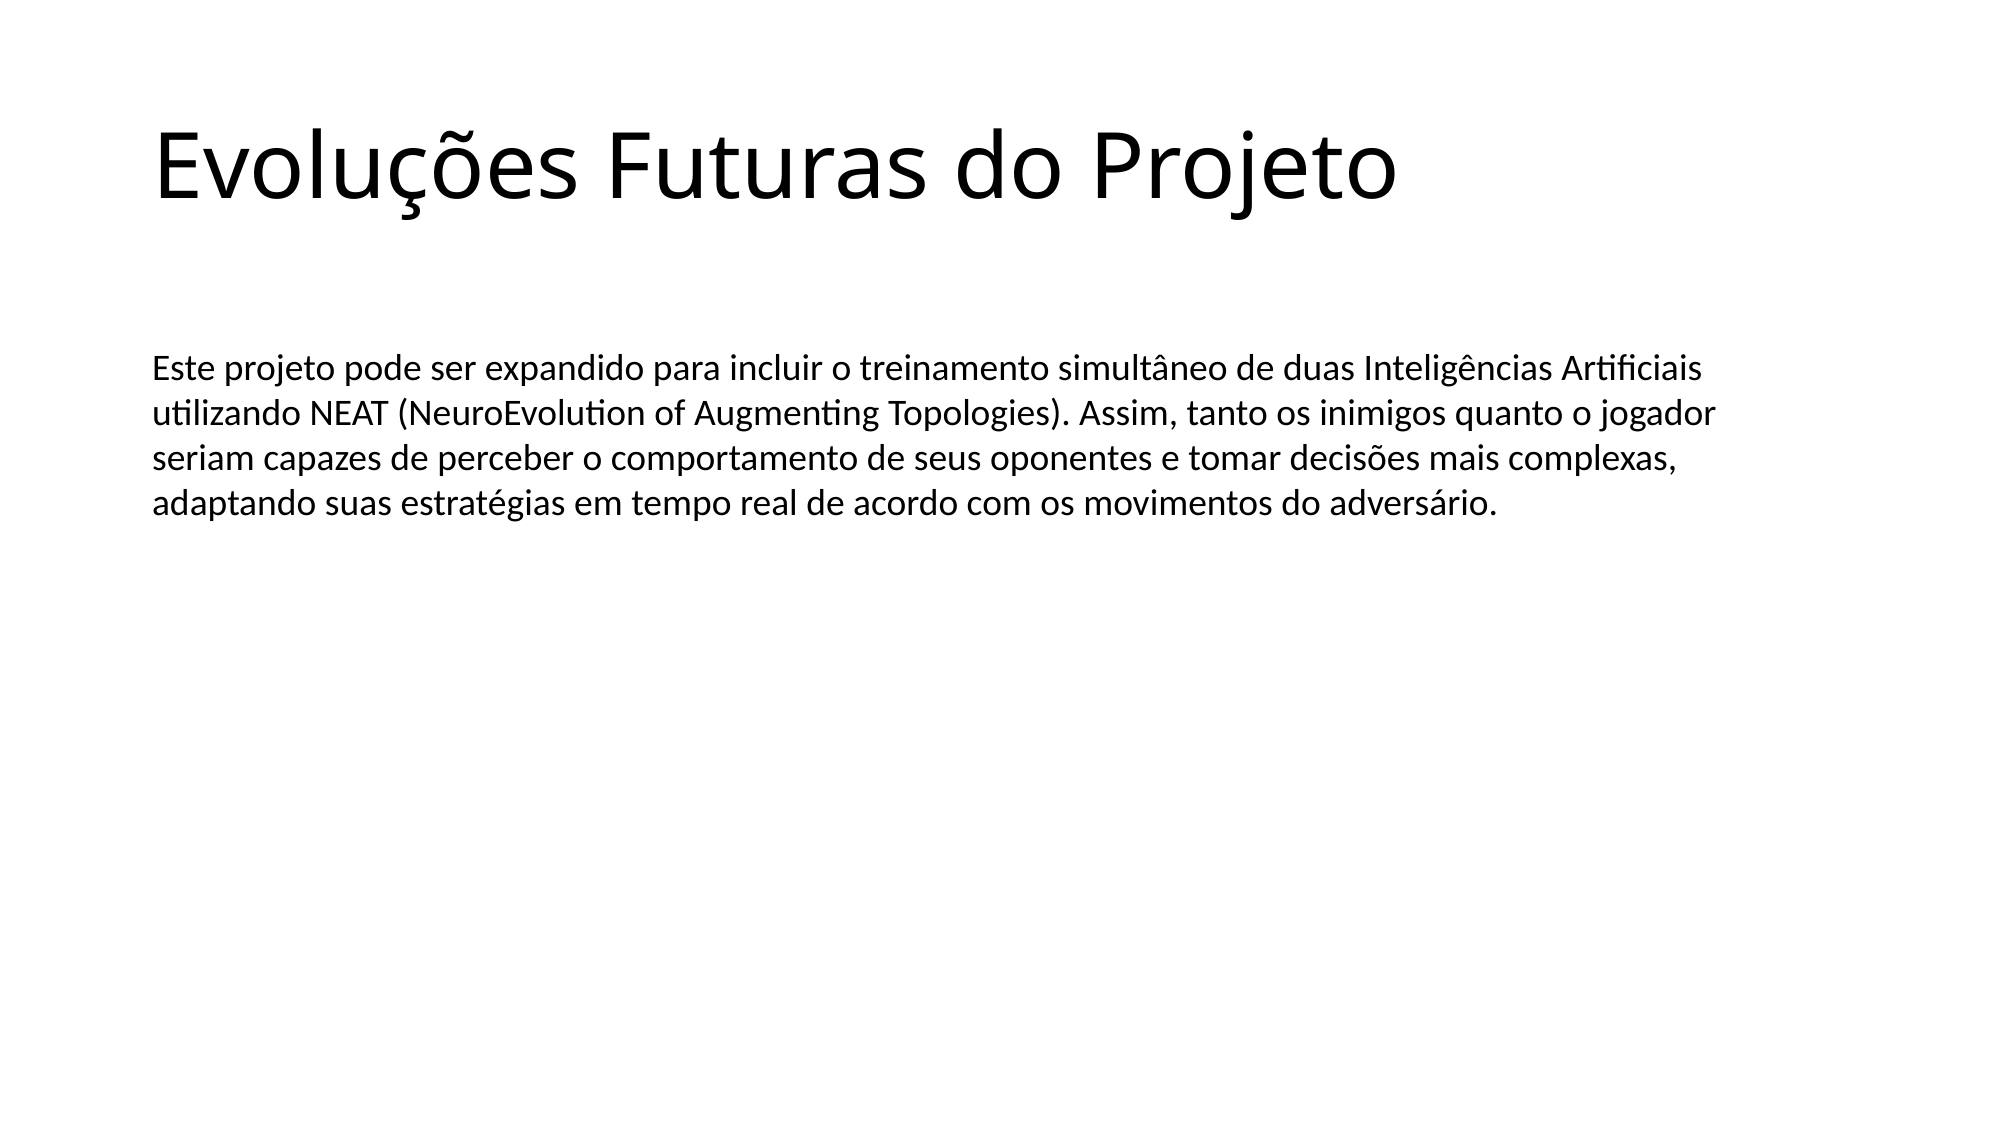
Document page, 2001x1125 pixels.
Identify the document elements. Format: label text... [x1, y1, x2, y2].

title Evoluções Futuras do Projeto [137, 59, 1863, 278]
text_box Este projeto pode ser expandido para incluir o treinamento simultâneo de duas Inteligências Artificiais utilizando NEAT (NeuroEvolution of Augmenting Topologies). Assim, tanto os inimigos quanto o jogador seriam capazes de perceber o comportamento de seus oponentes e tomar decisões mais complexas, adaptando suas estratégias em tempo real de acordo com os movimentos do adversário. [137, 336, 1845, 576]
